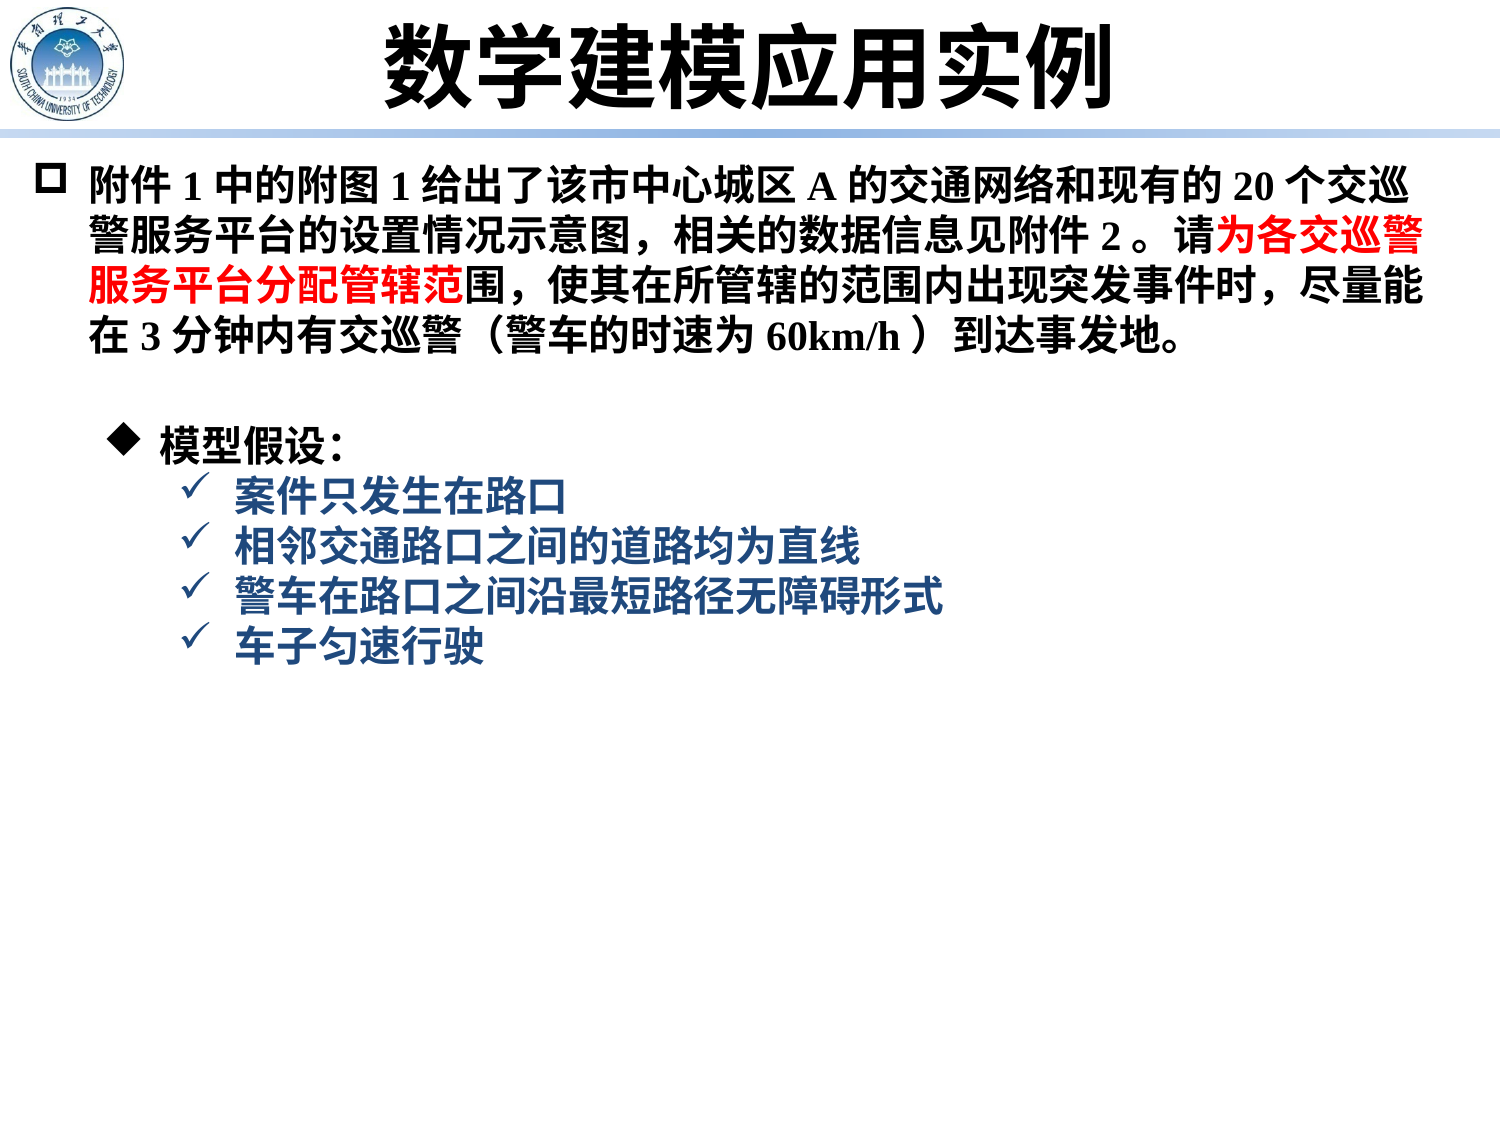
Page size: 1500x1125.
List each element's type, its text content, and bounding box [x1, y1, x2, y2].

text_box 数学建模应用实例 [0, 2, 1500, 128]
text_box 附件1中的附图1给出了该市中心城区A的交通网络和现有的20个交巡警服务平台的设置情况示意图，相关的数据信息见附件2。请为各交巡警服务平台分配管辖范围，使其在所管辖的范围内出现突发事件时，尽量能在3分钟内有交巡警（警车的时速为60km/h）到达事发地。 [17, 151, 1459, 367]
picture [10, 6, 125, 122]
text_box 模型假设： 案件只发生在路口 相邻交通路口之间的道路均为直线 警车在路口之间沿最短路径无障碍形式 车子匀速行驶 [88, 412, 1081, 678]
text_box [0, 129, 1500, 138]
